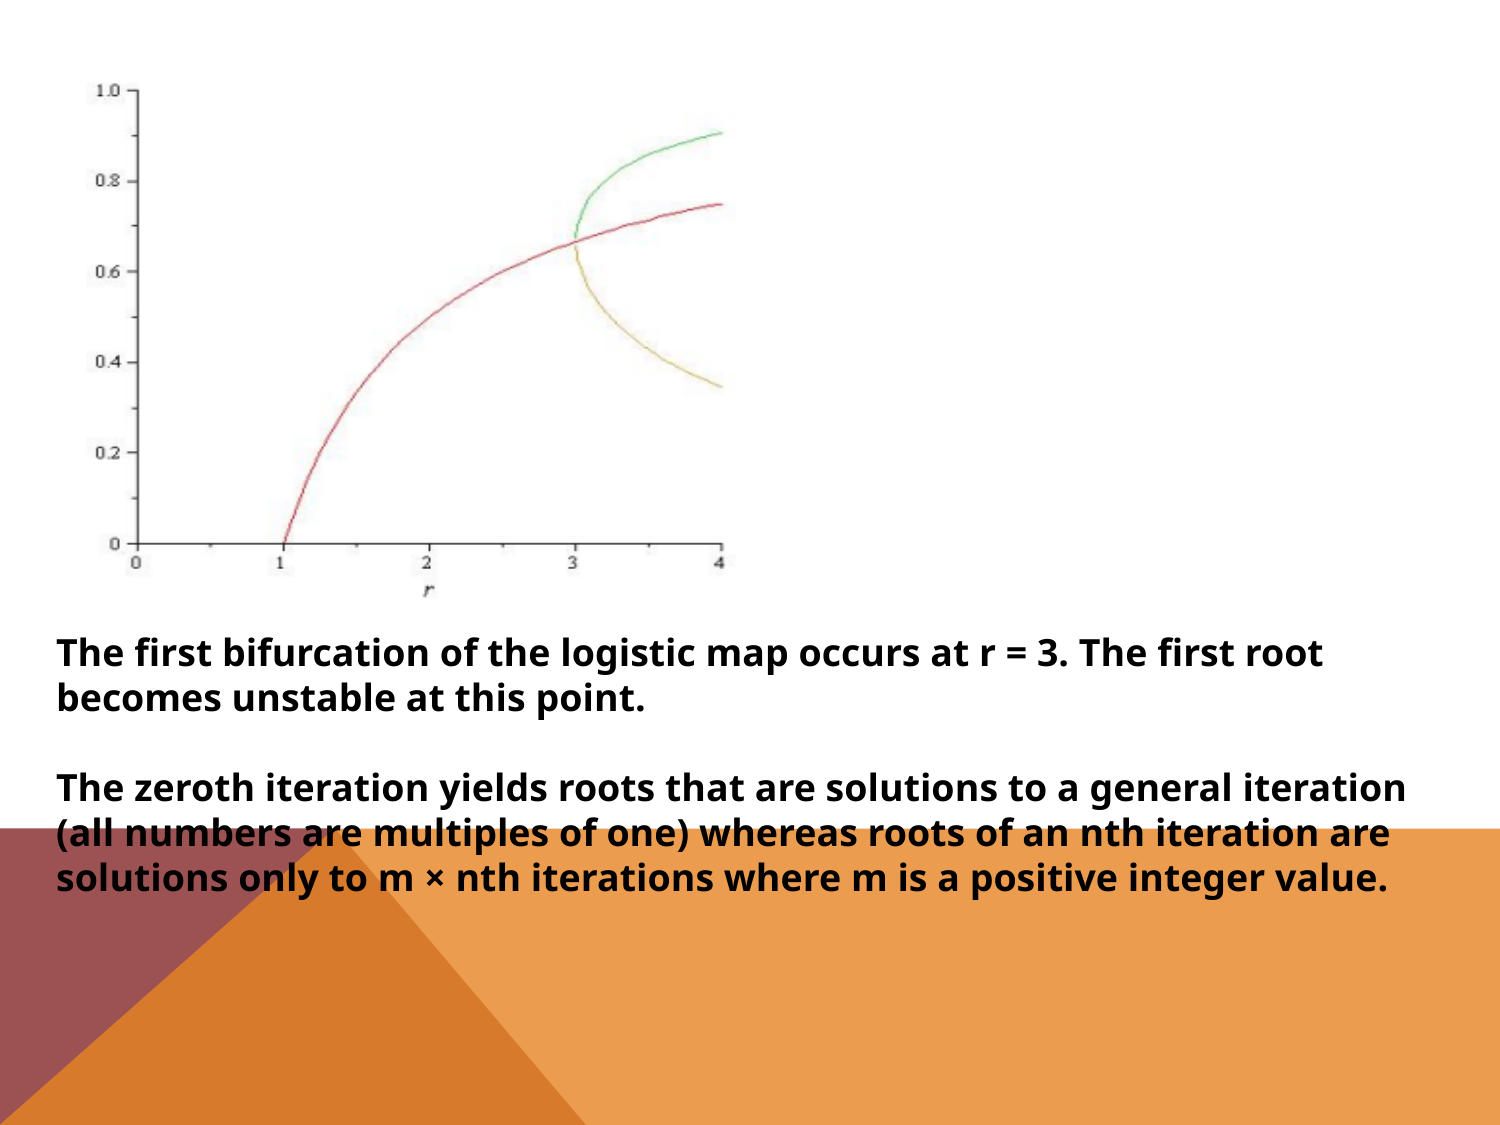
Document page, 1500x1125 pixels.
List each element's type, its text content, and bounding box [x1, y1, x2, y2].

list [17, 42, 875, 614]
text_box The first bifurcation of the logistic map occurs at r = 3. The first root becomes unstable at this point. The zeroth iteration yields roots that are solutions to a general iteration (all numbers are multiples of one) whereas roots of an nth iteration are solutions only to m × nth iterations where m is a positive integer value. [41, 621, 1436, 907]
